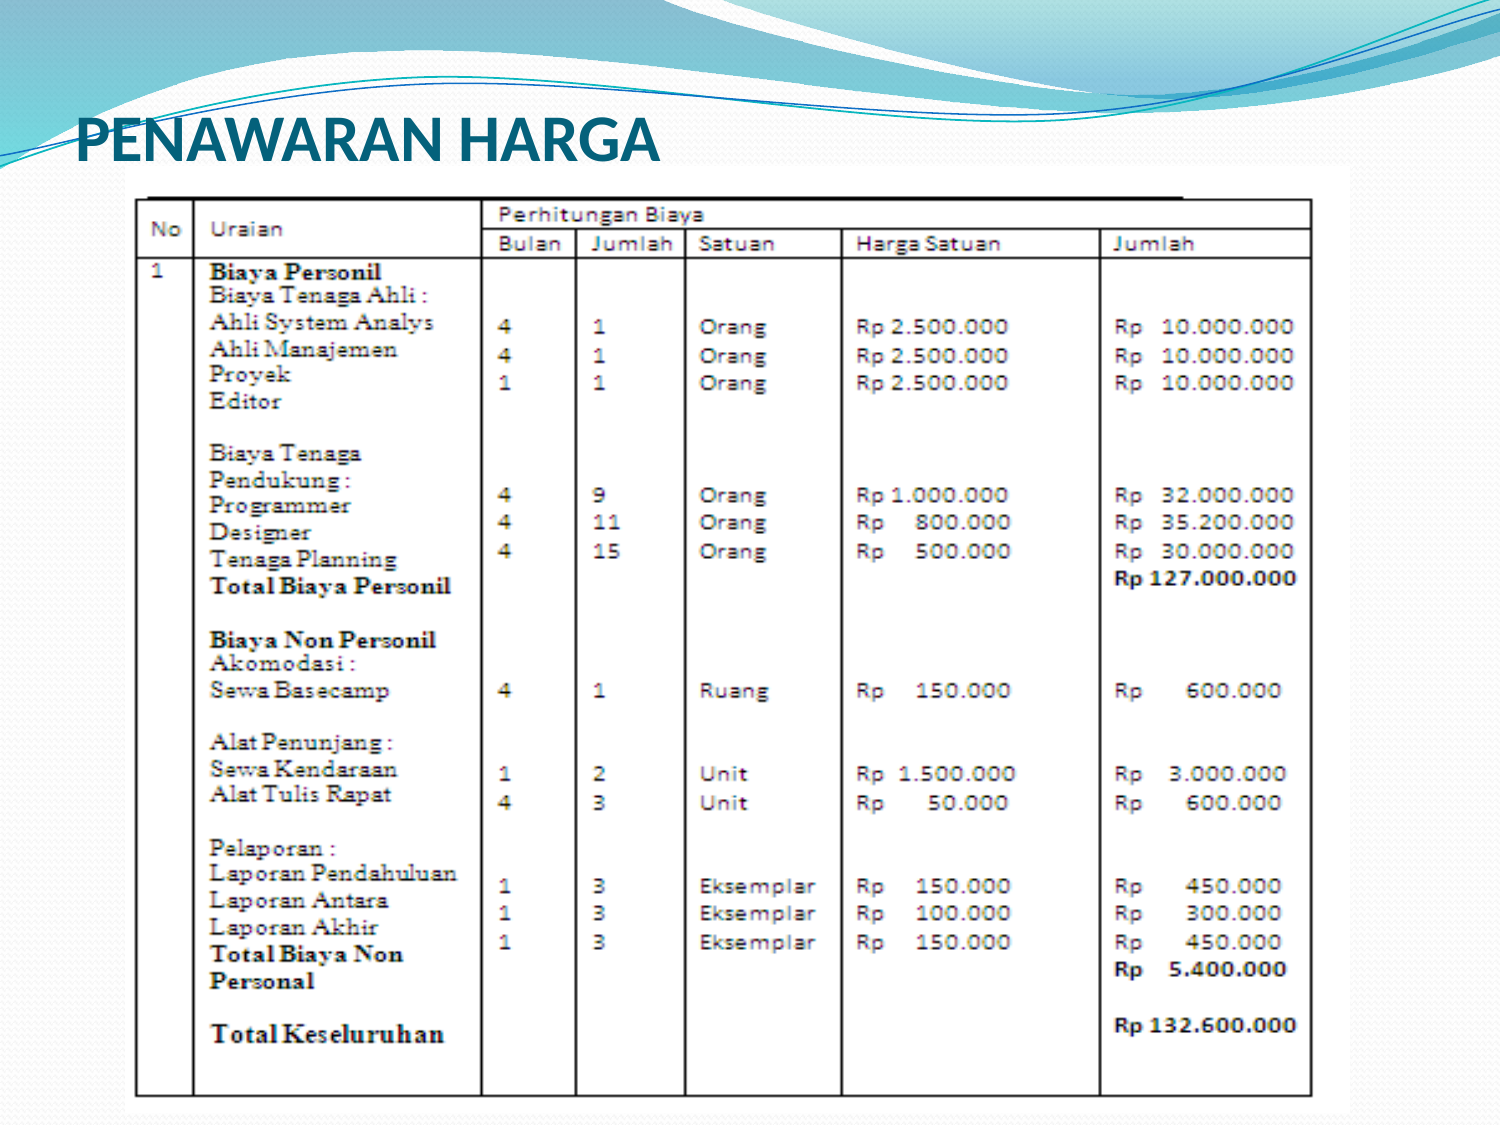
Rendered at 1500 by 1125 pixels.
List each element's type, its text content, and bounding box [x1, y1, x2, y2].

title PENAWARAN HARGA [75, 75, 1425, 175]
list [124, 166, 1351, 1113]
